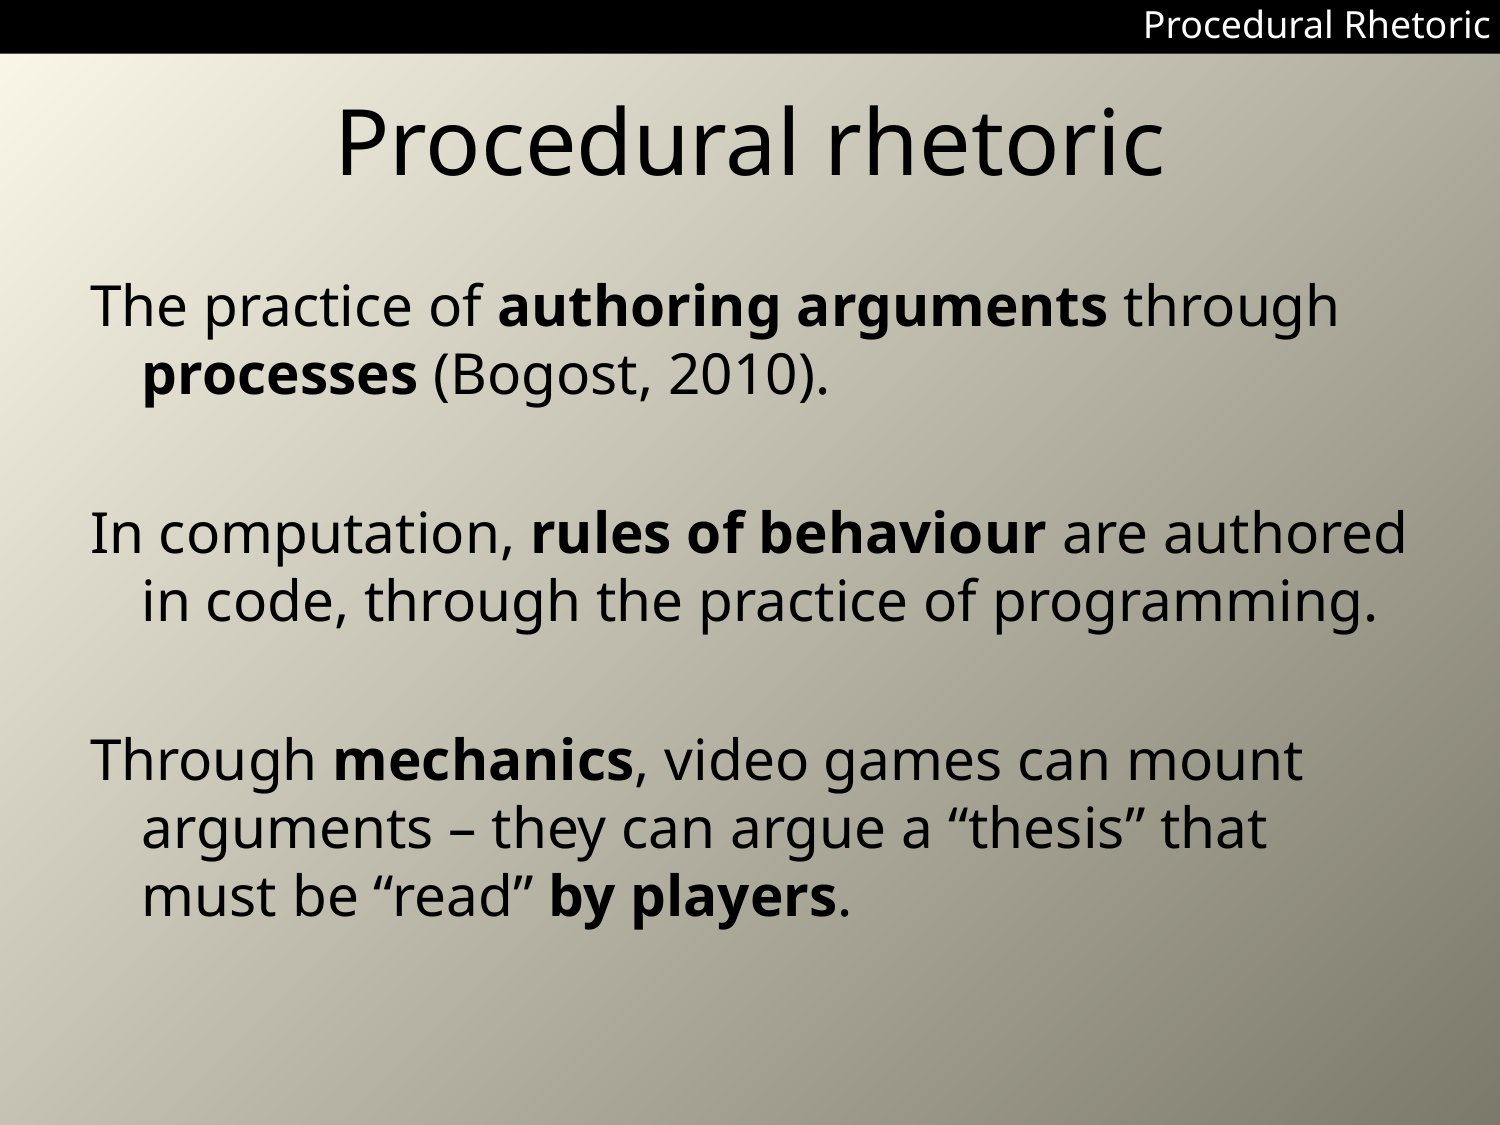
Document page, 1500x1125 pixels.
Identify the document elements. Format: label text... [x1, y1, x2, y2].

list The practice of authoring arguments through processes (Bogost, 2010). In computation, rules of behaviour are authored in code, through the practice of programming. Through mechanics, video games can mount arguments – they can argue a “thesis” that must be “read” by players. [75, 262, 1425, 1005]
text_box Procedural Rhetoric [0, 0, 1500, 54]
title Procedural rhetoric [75, 54, 1425, 233]
